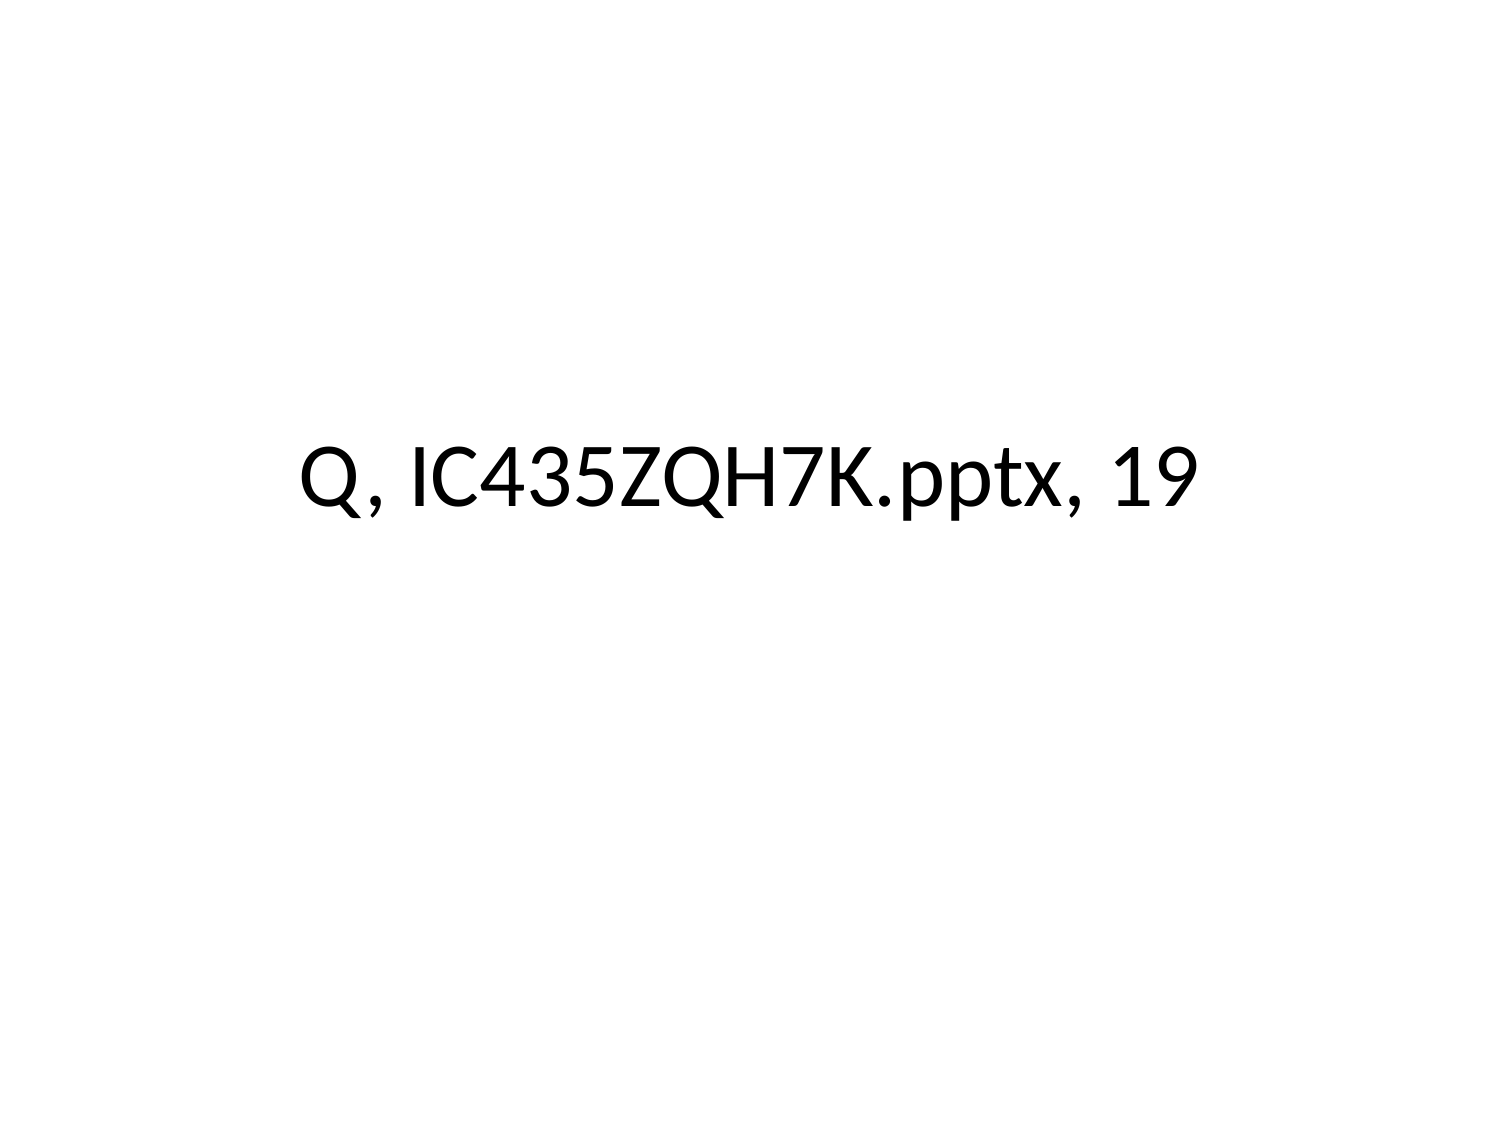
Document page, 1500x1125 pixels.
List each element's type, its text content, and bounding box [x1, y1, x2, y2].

title Q, IC435ZQH7K.pptx, 19 [112, 349, 1388, 591]
